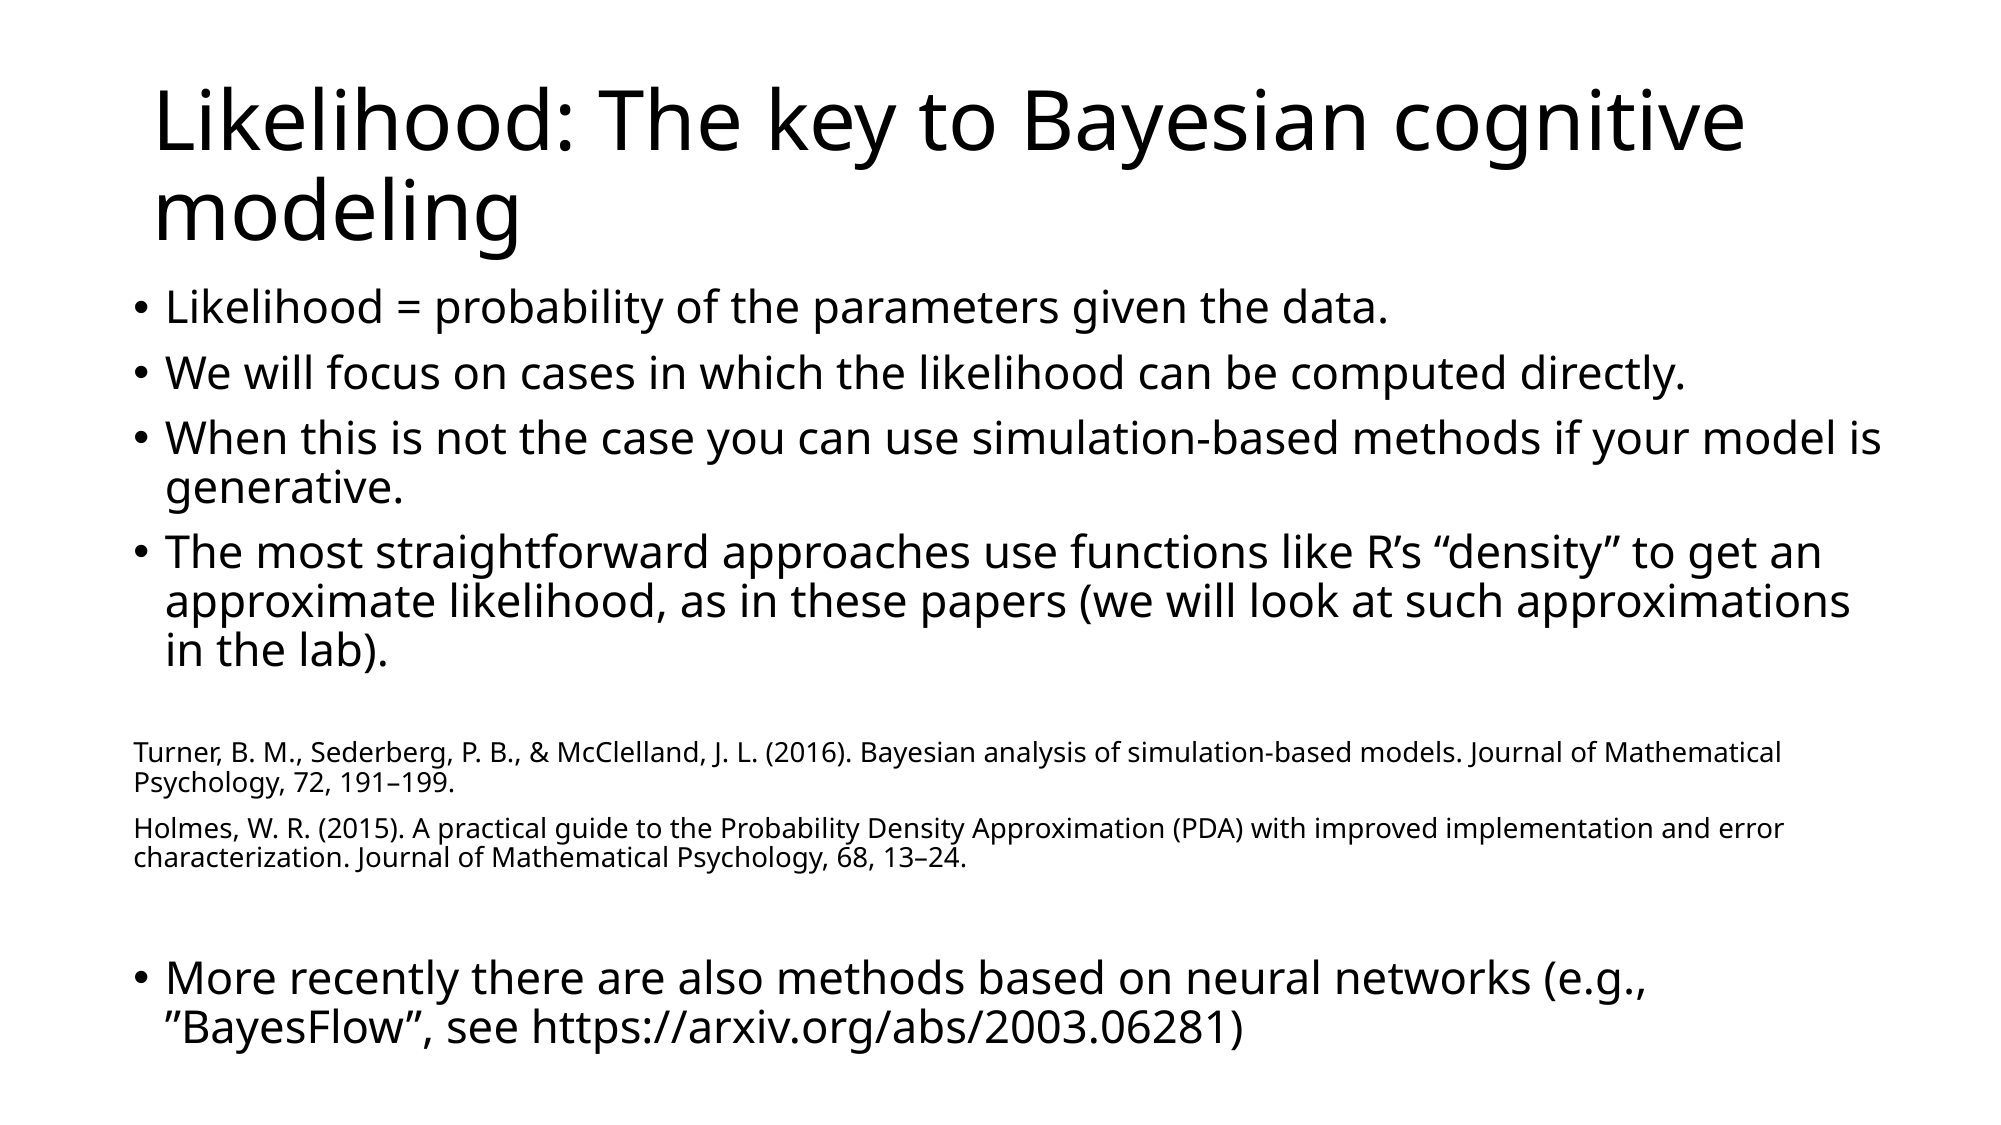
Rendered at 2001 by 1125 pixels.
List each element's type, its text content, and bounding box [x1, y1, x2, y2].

title Likelihood: The key to Bayesian cognitive modeling [137, 59, 1929, 278]
list Likelihood = probability of the parameters given the data. We will focus on cases in which the likelihood can be computed directly. When this is not the case you can use simulation-based methods if your model is generative. The most straightforward approaches use functions like R’s “density” to get an approximate likelihood, as in these papers (we will look at such approximations in the lab). Turner, B. M., Sederberg, P. B., & McClelland, J. L. (2016). Bayesian analysis of simulation-based models. Journal of Mathematical Psychology, 72, 191–199. Holmes, W. R. (2015). A practical guide to the Probability Density Approximation (PDA) with improved implementation and error characterization. Journal of Mathematical Psychology, 68, 13–24. More recently there are also methods based on neural networks (e.g., ”BayesFlow”, see https://arxiv.org/abs/2003.06281) [118, 277, 1910, 1066]
